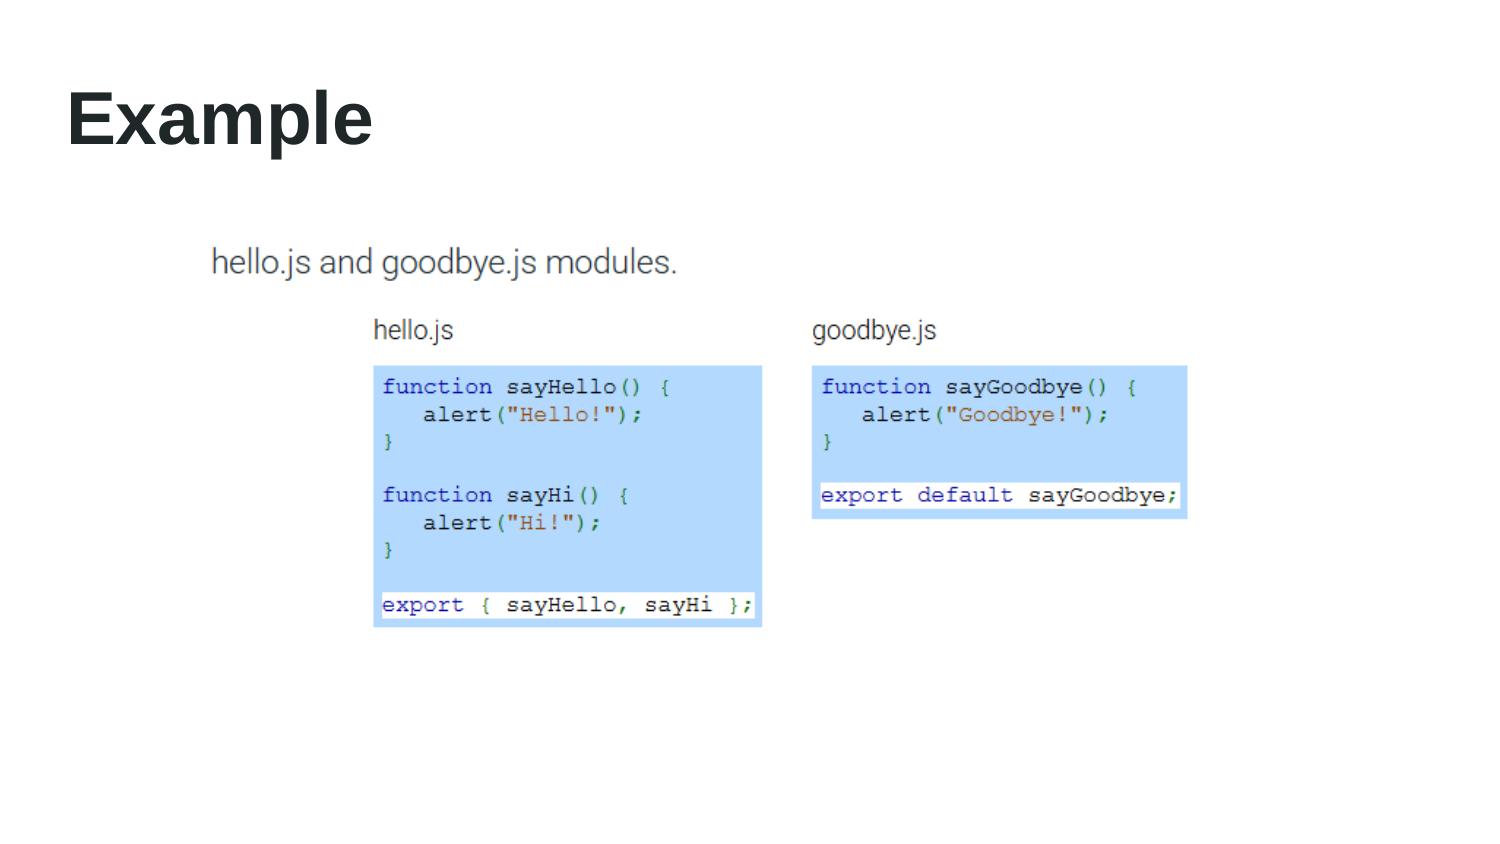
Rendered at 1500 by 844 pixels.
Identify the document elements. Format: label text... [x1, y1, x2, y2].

picture [207, 240, 1293, 668]
title Example [51, 72, 1449, 167]
